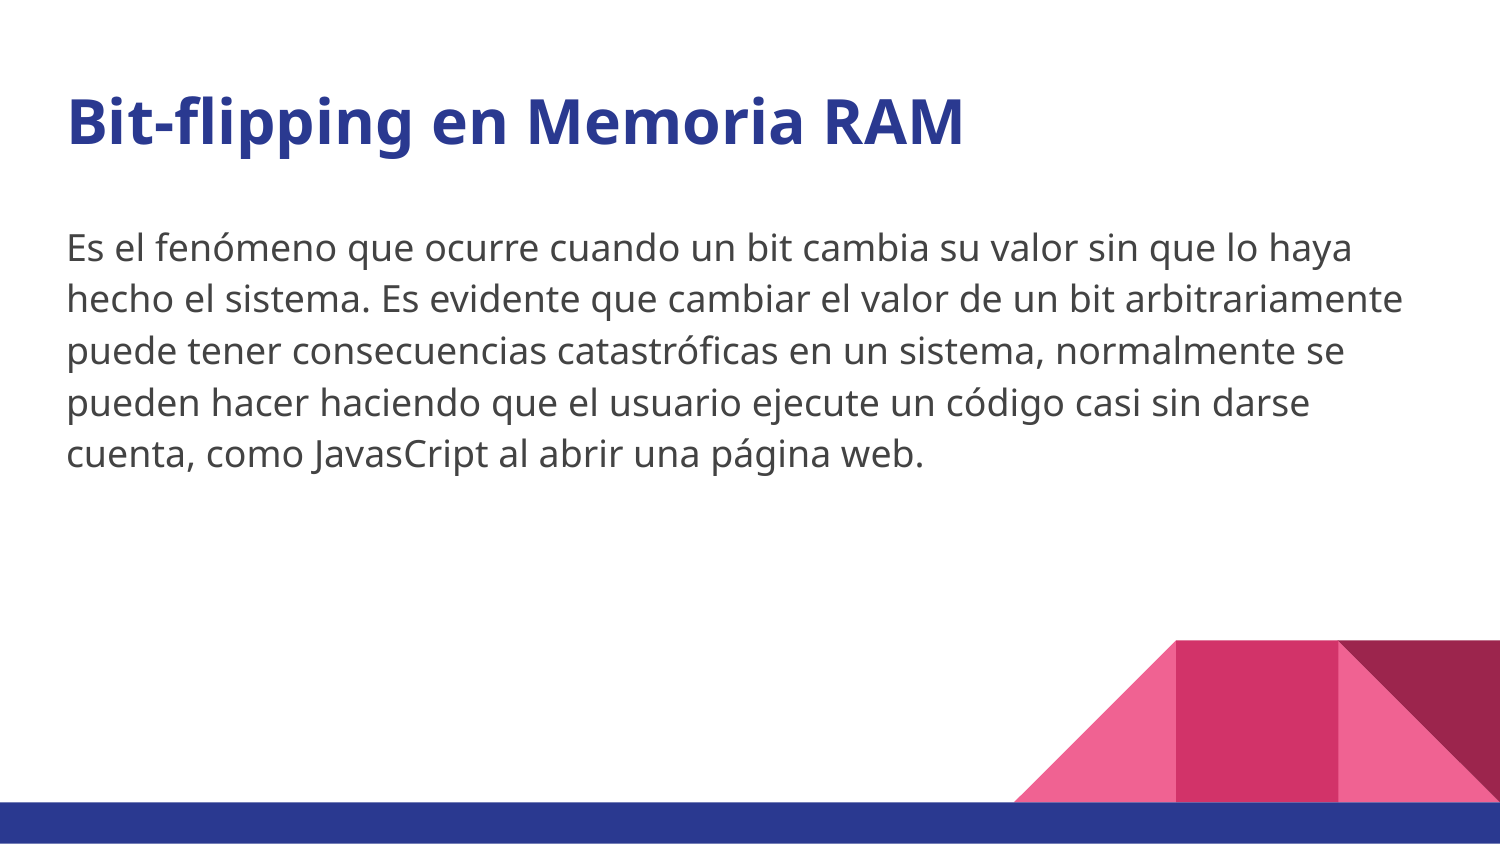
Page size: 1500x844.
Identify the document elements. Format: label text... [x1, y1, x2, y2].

title Bit-flipping en Memoria RAM [51, 67, 1449, 167]
list Es el fenómeno que ocurre cuando un bit cambia su valor sin que lo haya hecho el sistema. Es evidente que cambiar el valor de un bit arbitrariamente puede tener consecuencias catastróficas en un sistema, normalmente se pueden hacer haciendo que el usuario ejecute un código casi sin darse cuenta, como JavasCript al abrir una página web. [51, 201, 1449, 750]
